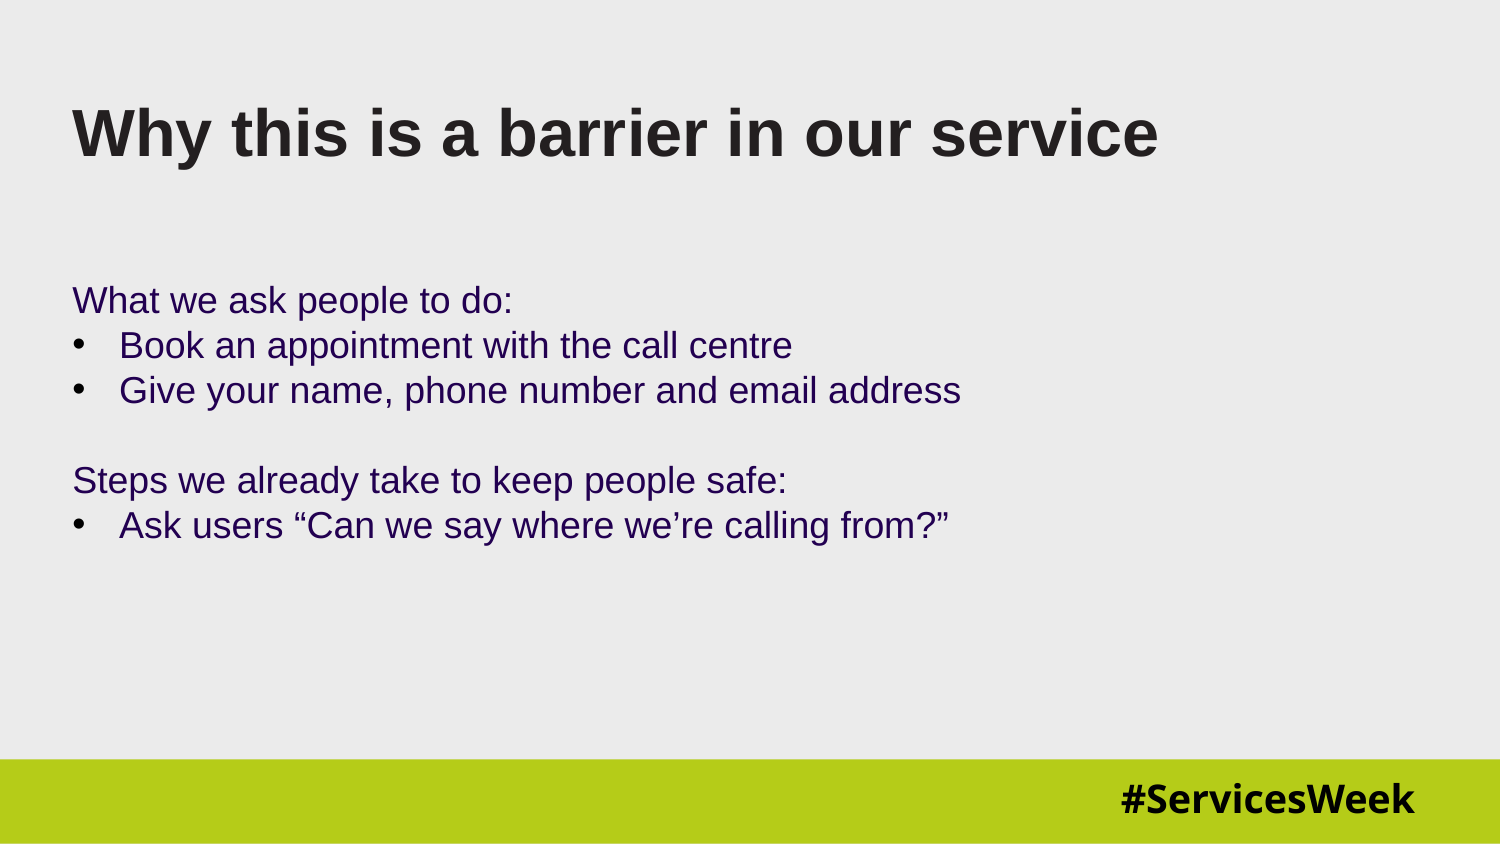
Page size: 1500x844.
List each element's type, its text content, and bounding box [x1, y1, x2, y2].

list What we ask people to do: Book an appointment with the call centre Give your name, phone number and email address Steps we already take to keep people safe: Ask users “Can we say where we’re calling from?” [72, 231, 1466, 720]
title Why this is a barrier in our service [72, 99, 1383, 168]
